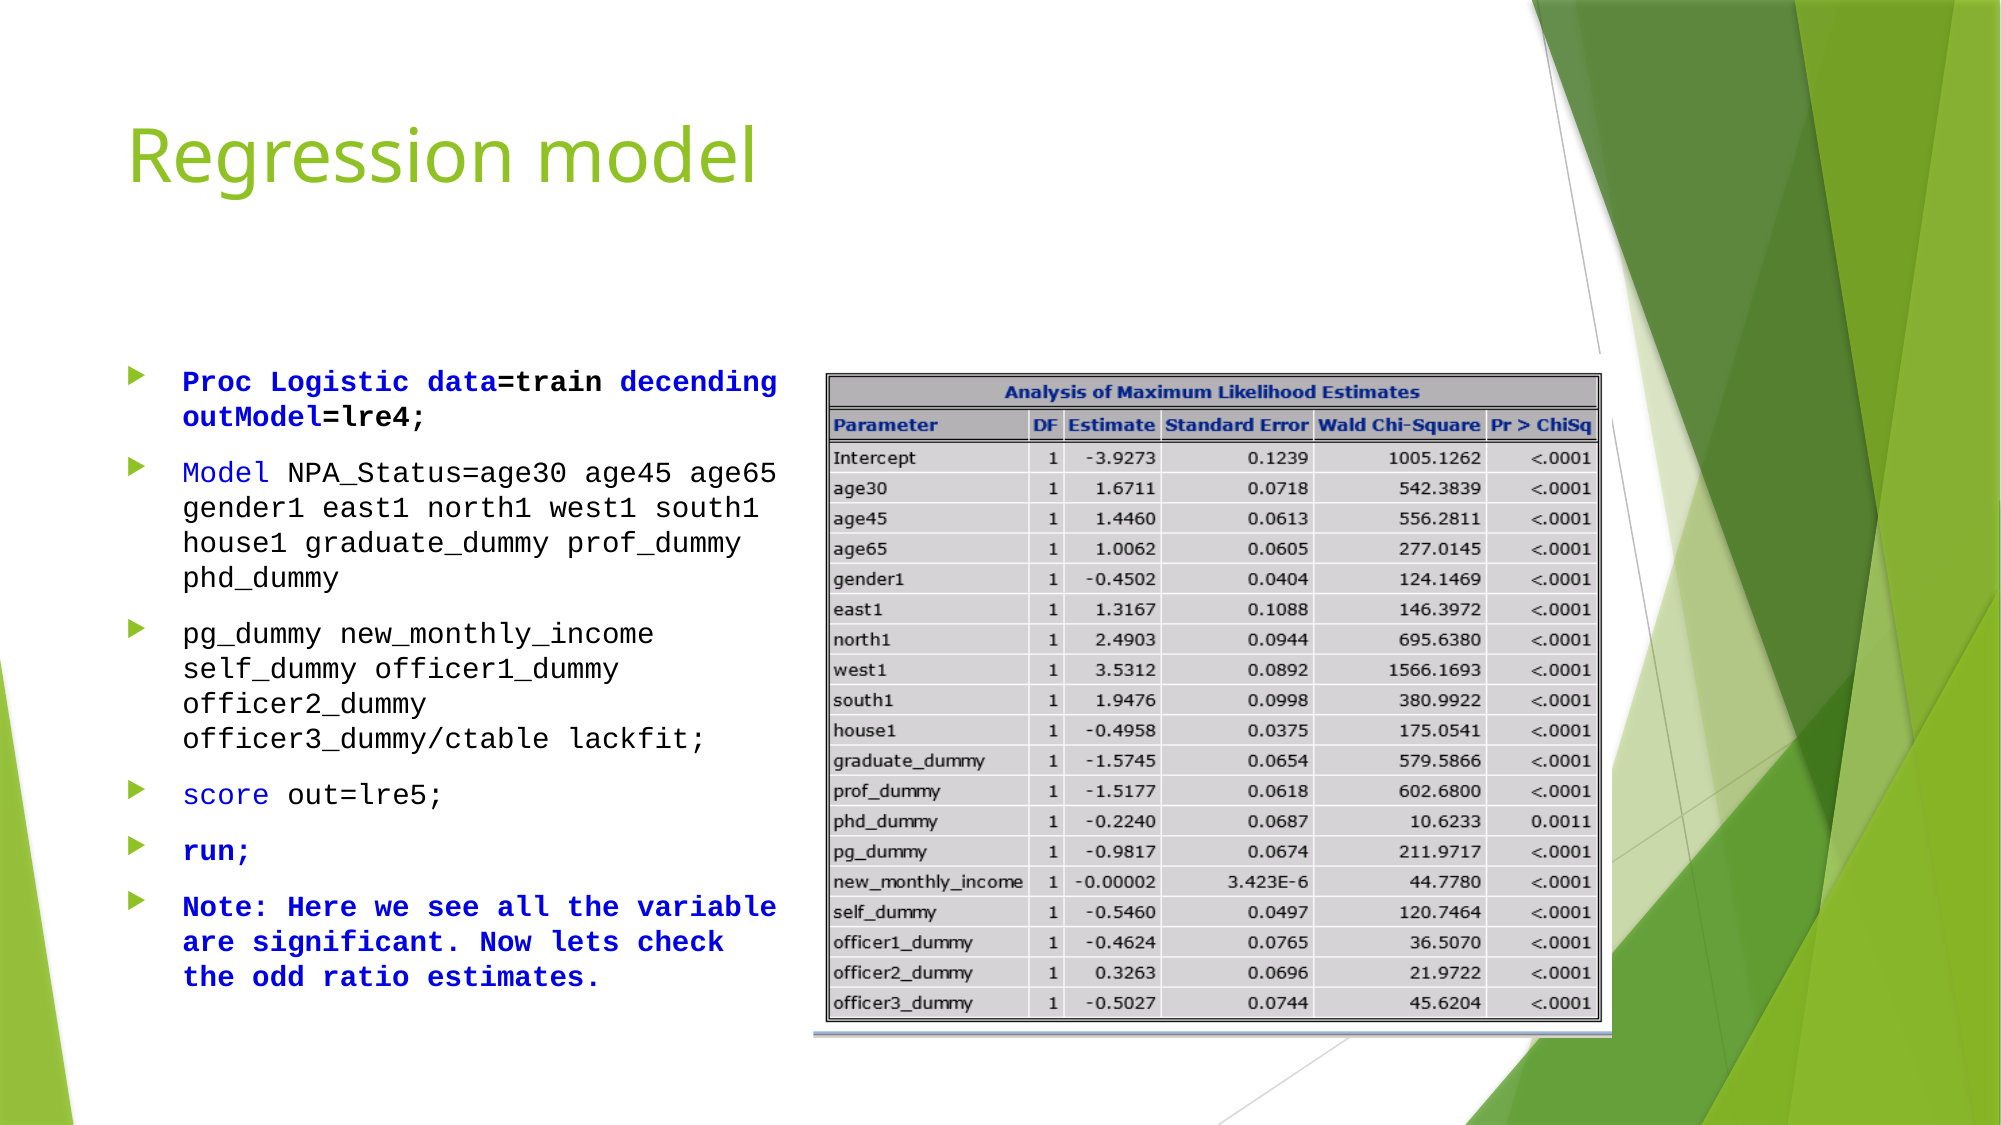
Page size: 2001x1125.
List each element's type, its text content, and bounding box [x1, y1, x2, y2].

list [812, 353, 1613, 1038]
title Regression model [111, 99, 1522, 317]
list Proc Logistic data=train decending outModel=lre4; Model NPA_Status=age30 age45 age65 gender1 east1 north1 west1 south1 house1 graduate_dummy prof_dummy phd_dummy pg_dummy new_monthly_income self_dummy officer1_dummy officer2_dummy officer3_dummy/ctable lackfit; score out=lre5; run; Note: Here we see all the variable are significant. Now lets check the odd ratio estimates. [111, 354, 798, 1080]
